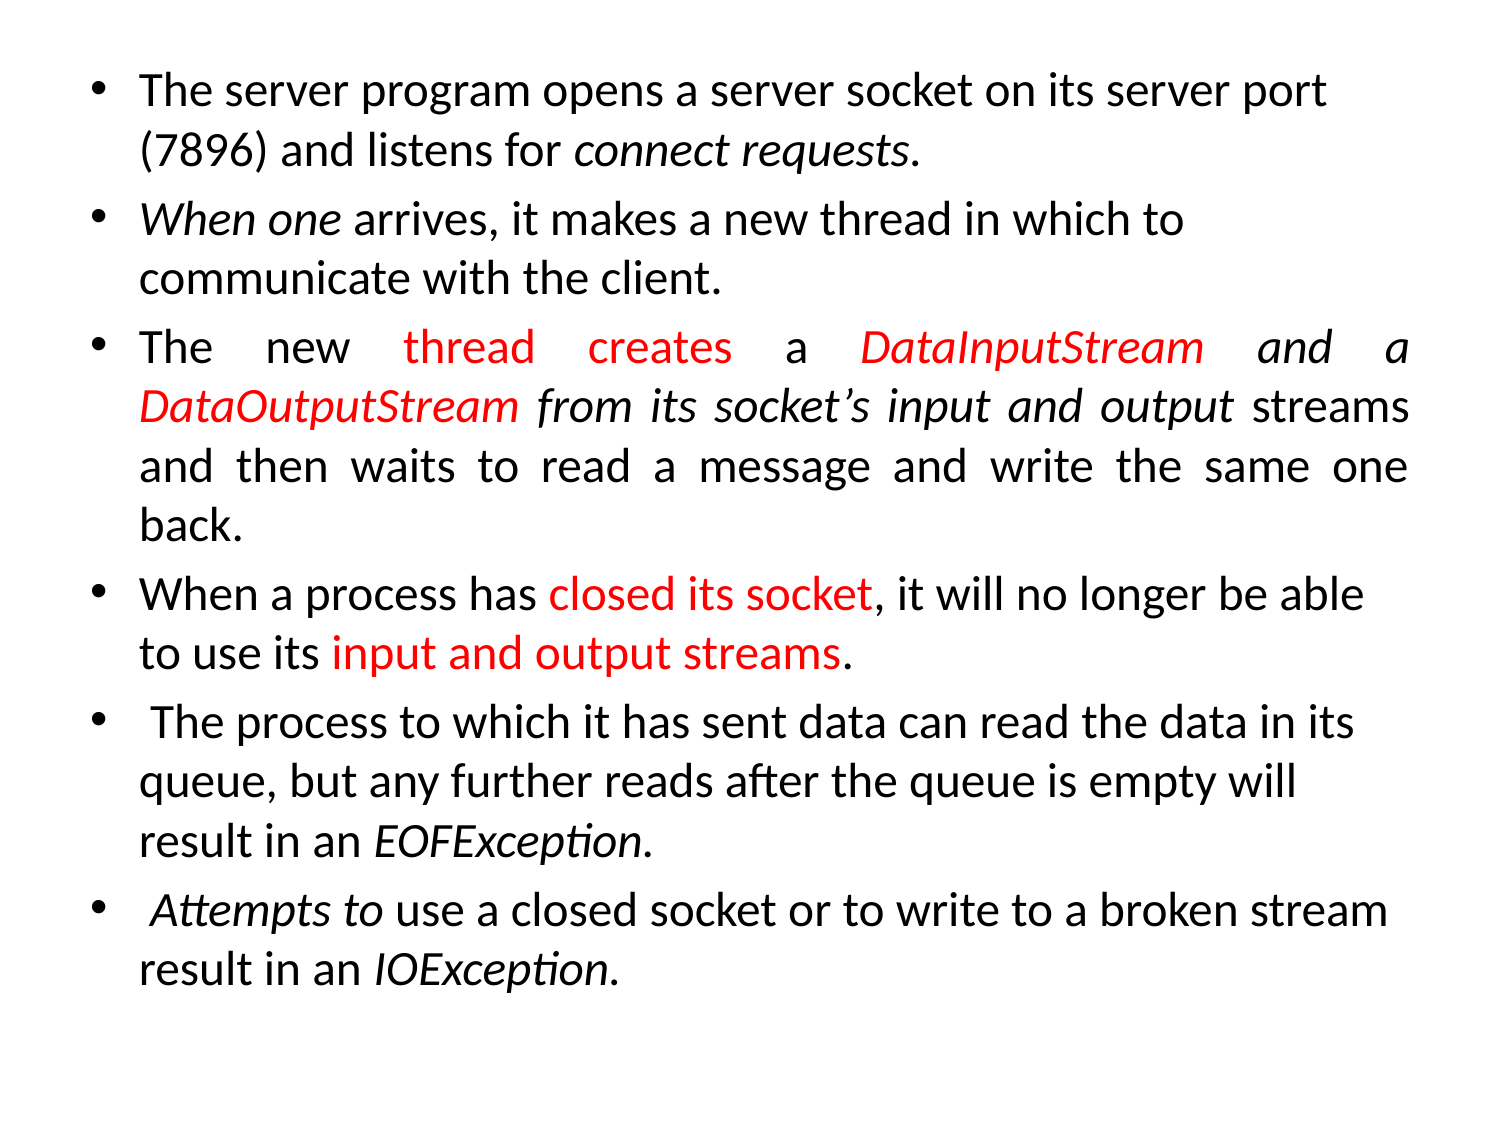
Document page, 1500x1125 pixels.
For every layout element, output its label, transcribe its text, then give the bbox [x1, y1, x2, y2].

list The server program opens a server socket on its server port (7896) and listens for connect requests. When one arrives, it makes a new thread in which to communicate with the client. The new thread creates a DataInputStream and a DataOutputStream from its socket’s input and output streams and then waits to read a message and write the same one back. When a process has closed its socket, it will no longer be able to use its input and output streams. The process to which it has sent data can read the data in its queue, but any further reads after the queue is empty will result in an EOFException. Attempts to use a closed socket or to write to a broken stream result in an IOException. [75, 50, 1425, 1005]
